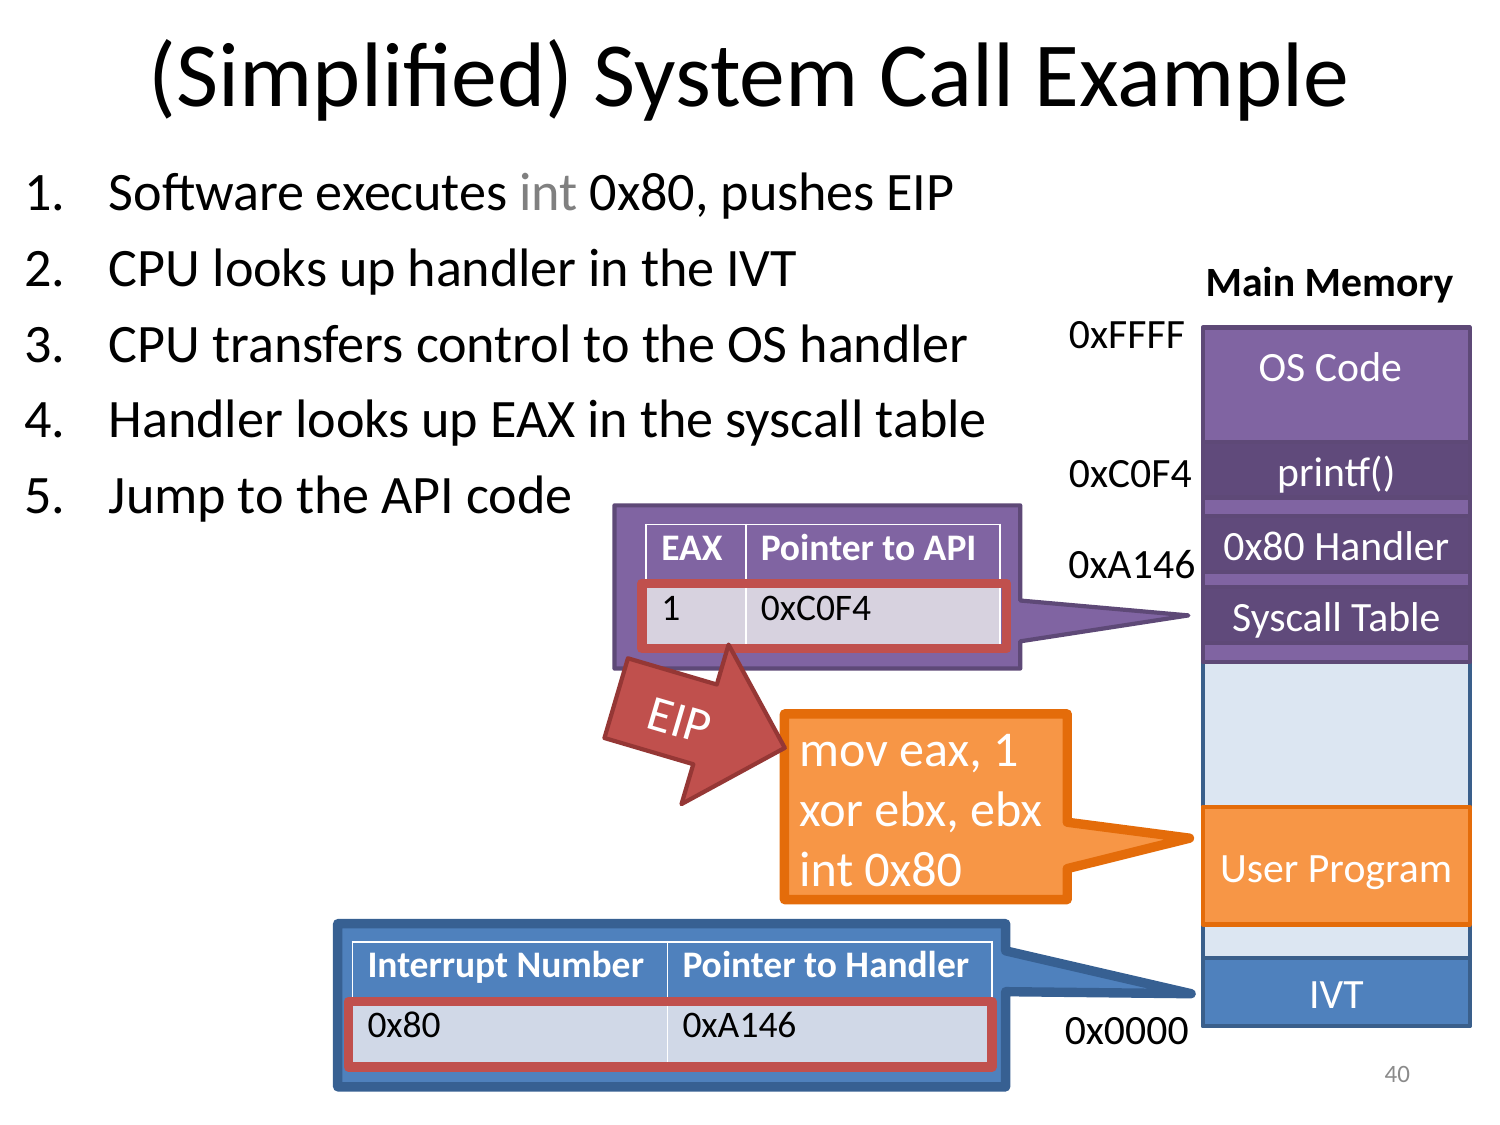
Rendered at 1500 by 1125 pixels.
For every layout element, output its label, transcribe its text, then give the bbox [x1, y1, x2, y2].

title (Simplified) System Call Example [75, 0, 1425, 140]
table_header Pointer to Handler [668, 943, 991, 999]
text_box [346, 999, 994, 1069]
text_box User Program [1201, 805, 1472, 927]
slide_number 40 [1074, 1042, 1425, 1103]
text_box [1201, 500, 1472, 515]
text_box 0x80 Handler [1201, 514, 1472, 574]
text_box [1201, 645, 1472, 664]
text_box 0xC0F4 [1054, 438, 1208, 504]
text_box IVT [1201, 956, 1472, 1028]
text_box 0xA146 [1053, 529, 1211, 595]
text_box [1201, 325, 1472, 440]
text_box Syscall Table [1201, 585, 1472, 645]
text_box 0xFFFF [1054, 299, 1201, 365]
list Software executes int 0x80, pushes EIP CPU looks up handler in the IVT CPU transfers control to the OS handler Handler looks up EAX in the syscall table Jump to the API code [9, 148, 1012, 548]
text_box Main Memory [1190, 247, 1469, 313]
text_box EIP [602, 642, 787, 806]
text_box mov eax, 1 xor ebx, ebx int 0x80 [782, 711, 1192, 902]
text_box 0x0000 [1050, 995, 1205, 1061]
text_box [1201, 664, 1472, 805]
text_box [335, 921, 1194, 1089]
text_box [612, 503, 1191, 671]
text_box [1201, 927, 1472, 956]
text_box [1211, 573, 1472, 585]
text_box [640, 581, 1009, 651]
text_box printf() [1208, 440, 1472, 500]
table_header Pointer to API [747, 525, 999, 581]
table_header Interrupt Number [353, 943, 667, 999]
text_box OS Code [1243, 332, 1418, 398]
table_header EAX [647, 525, 745, 581]
